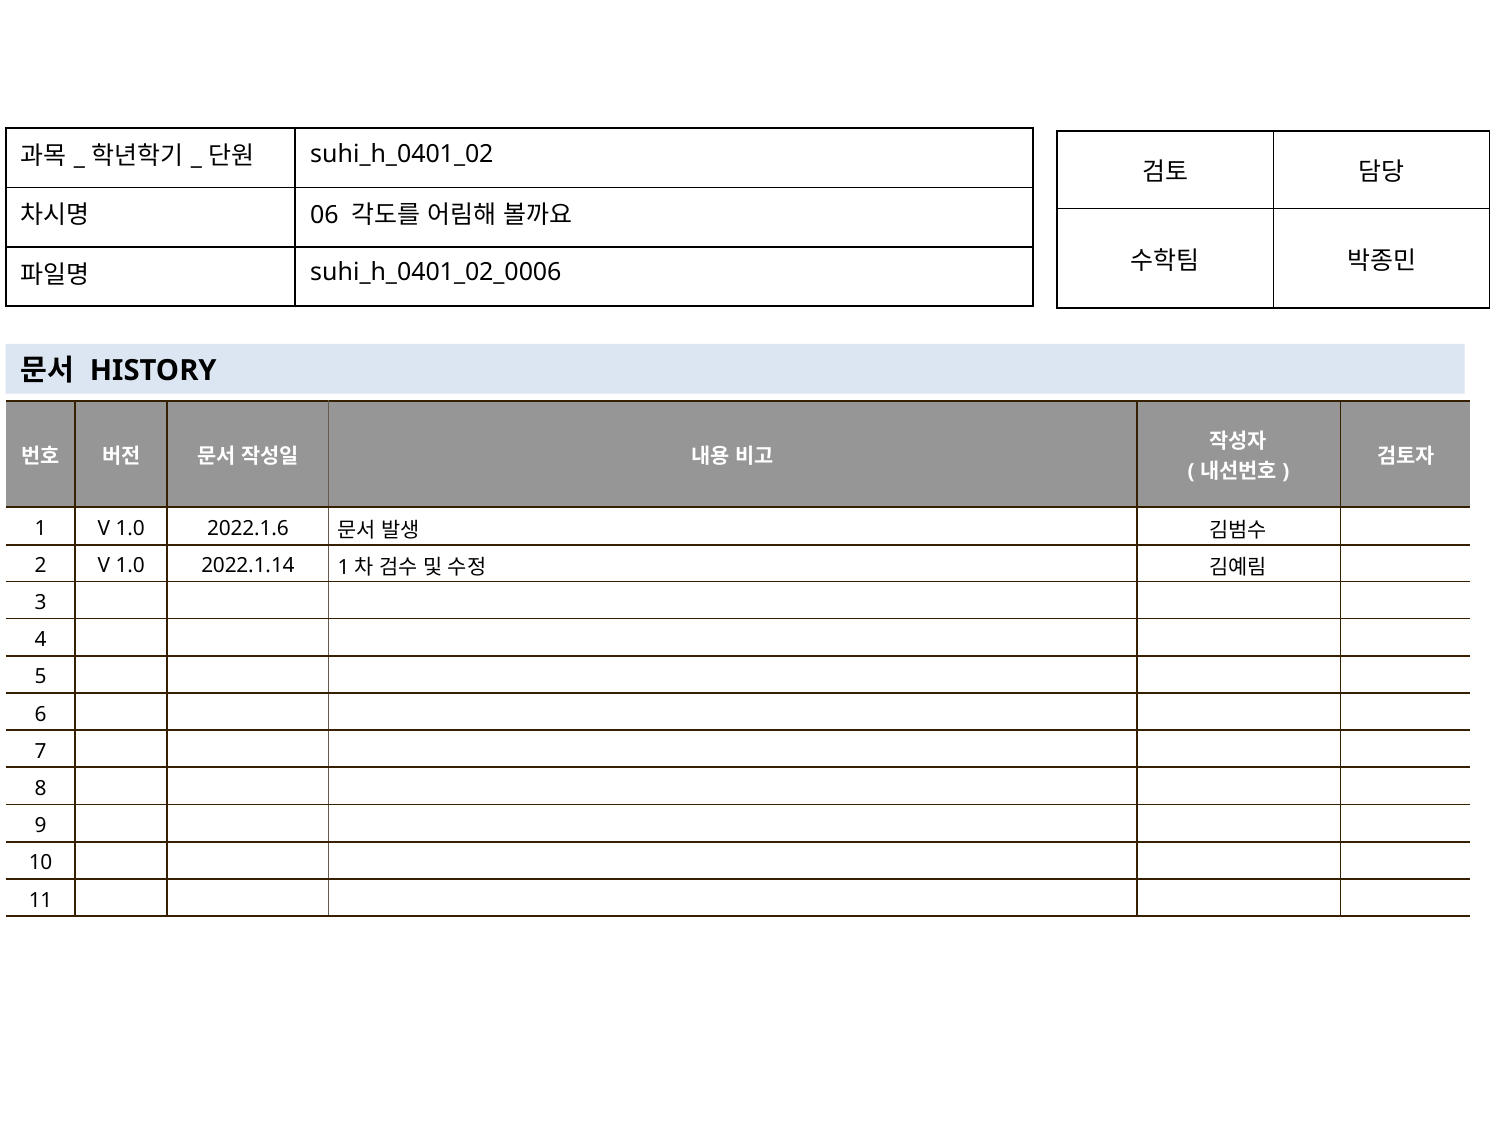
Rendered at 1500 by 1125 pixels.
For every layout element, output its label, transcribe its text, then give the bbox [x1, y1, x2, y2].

table_header suhi_h_0401_02 [296, 129, 1032, 187]
table_cell V 1.0 [76, 546, 166, 581]
table_cell [168, 694, 328, 729]
table_cell 수학팀 [1058, 209, 1273, 307]
table_cell [1341, 582, 1470, 618]
table_cell [168, 843, 328, 878]
table_cell [1341, 731, 1470, 766]
table_cell 박종민 [1274, 209, 1489, 307]
table_cell 파일명 [7, 248, 294, 305]
table_cell 문서 발생 [329, 508, 1136, 544]
table_cell 06 각도를 어림해 볼까요 [296, 188, 1032, 246]
table_cell 김예림 [1138, 546, 1340, 581]
table_cell 1 [6, 508, 74, 544]
table_header 담당 [1274, 132, 1489, 208]
table_cell [1341, 805, 1470, 841]
table_cell 4 [6, 619, 74, 655]
table_cell suhi_h_0401_02_0006 [296, 248, 1032, 305]
table_header 번호 [6, 402, 74, 506]
table_cell [168, 805, 328, 841]
table_cell 5 [6, 657, 74, 692]
table_cell 7 [6, 731, 74, 766]
table_cell 김범수 [1138, 508, 1340, 544]
table_cell [168, 768, 328, 804]
table_cell [1341, 546, 1470, 581]
table_cell [1341, 694, 1470, 729]
table_cell 3 [6, 582, 74, 618]
table_cell [76, 731, 166, 766]
table_cell [1341, 843, 1470, 878]
table_cell [1341, 508, 1470, 544]
table_cell [1138, 582, 1340, 618]
table_cell [76, 619, 166, 655]
table_cell [1138, 843, 1340, 878]
table_cell [168, 619, 328, 655]
table_cell [76, 657, 166, 692]
table_cell 6 [6, 694, 74, 729]
table_header 내용 비고 [329, 402, 1136, 506]
table_cell [1138, 657, 1340, 692]
table_cell [329, 619, 1136, 655]
table_header 작성자 (내선번호) [1138, 402, 1340, 506]
table_cell 차시명 [7, 188, 294, 246]
table_cell [1138, 768, 1340, 804]
text_box 문서 HISTORY [5, 343, 1465, 394]
table_header 문서 작성일 [168, 402, 328, 506]
table_cell 2 [6, 546, 74, 581]
table_cell [1341, 619, 1470, 655]
table_header 검토 [1058, 132, 1273, 208]
table_cell [76, 582, 166, 618]
table_header 검토자 [1341, 402, 1470, 506]
table_cell [329, 880, 1136, 915]
table_cell [329, 582, 1136, 618]
table_cell [1341, 657, 1470, 692]
table_cell [168, 657, 328, 692]
table_cell [76, 768, 166, 804]
table_cell 2022.1.14 [168, 546, 328, 581]
table_cell [1341, 880, 1470, 915]
table_cell [76, 694, 166, 729]
table_cell [76, 880, 166, 915]
table_cell 9 [6, 805, 74, 841]
table_cell [329, 731, 1136, 766]
table_header 과목_학년학기_단원 [7, 129, 294, 187]
table_cell [1138, 805, 1340, 841]
table_cell [1138, 731, 1340, 766]
table_cell [1138, 880, 1340, 915]
table_cell 1차 검수 및 수정 [329, 546, 1136, 581]
table_cell 10 [6, 843, 74, 878]
table_cell [76, 843, 166, 878]
table_cell [329, 657, 1136, 692]
table_cell [168, 731, 328, 766]
table_cell [168, 582, 328, 618]
table_cell [329, 805, 1136, 841]
table_header 버전 [76, 402, 166, 506]
table_cell V 1.0 [76, 508, 166, 544]
table_cell 2022.1.6 [168, 508, 328, 544]
table_cell [329, 768, 1136, 804]
table_cell [1138, 619, 1340, 655]
table_cell [329, 694, 1136, 729]
table_cell 8 [6, 768, 74, 804]
table_cell [1138, 694, 1340, 729]
table_cell [168, 880, 328, 915]
table_cell [1341, 768, 1470, 804]
table_cell 11 [6, 880, 74, 915]
table_cell [329, 843, 1136, 878]
table_cell [76, 805, 166, 841]
